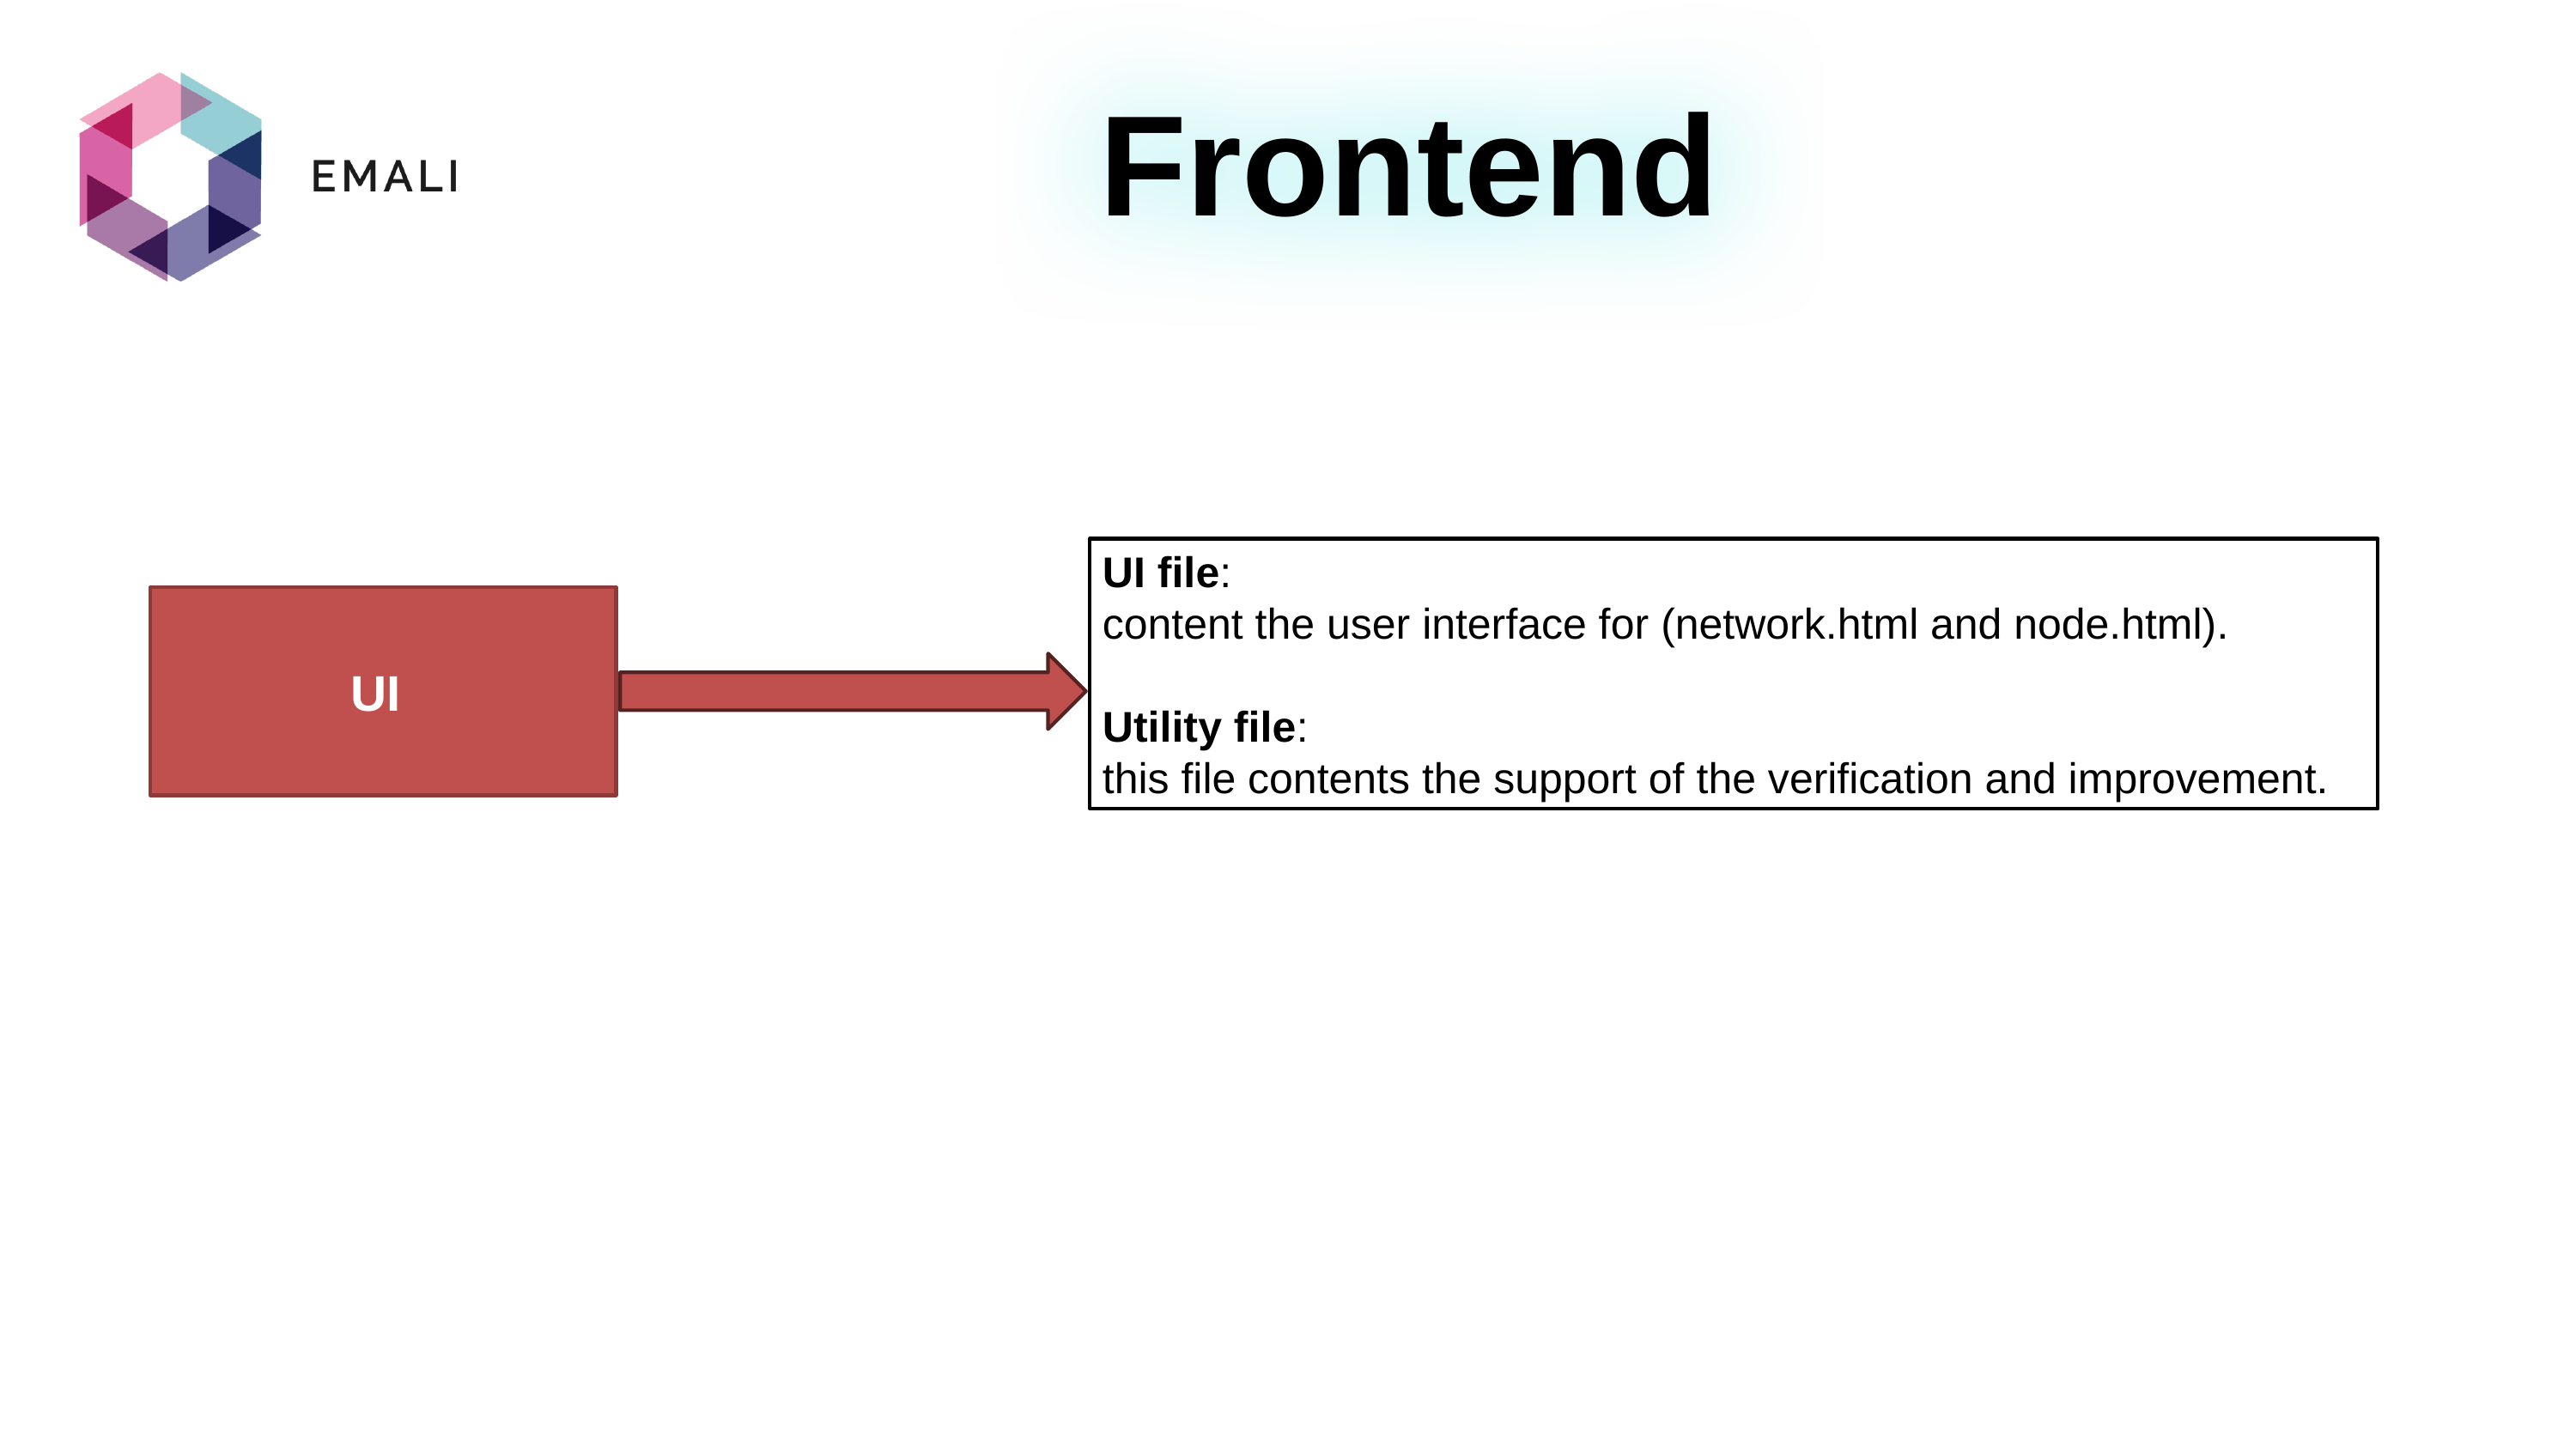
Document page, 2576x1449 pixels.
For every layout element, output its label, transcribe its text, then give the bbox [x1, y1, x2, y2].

text_box [618, 652, 1088, 731]
text_box Frontend [699, 72, 2198, 245]
text_box UI [149, 585, 618, 797]
picture [79, 72, 464, 282]
text_box UI file: content the user interface for (network.html and node.html). Utility file: this file contents the support of the verification and improvement. [1088, 537, 2379, 810]
